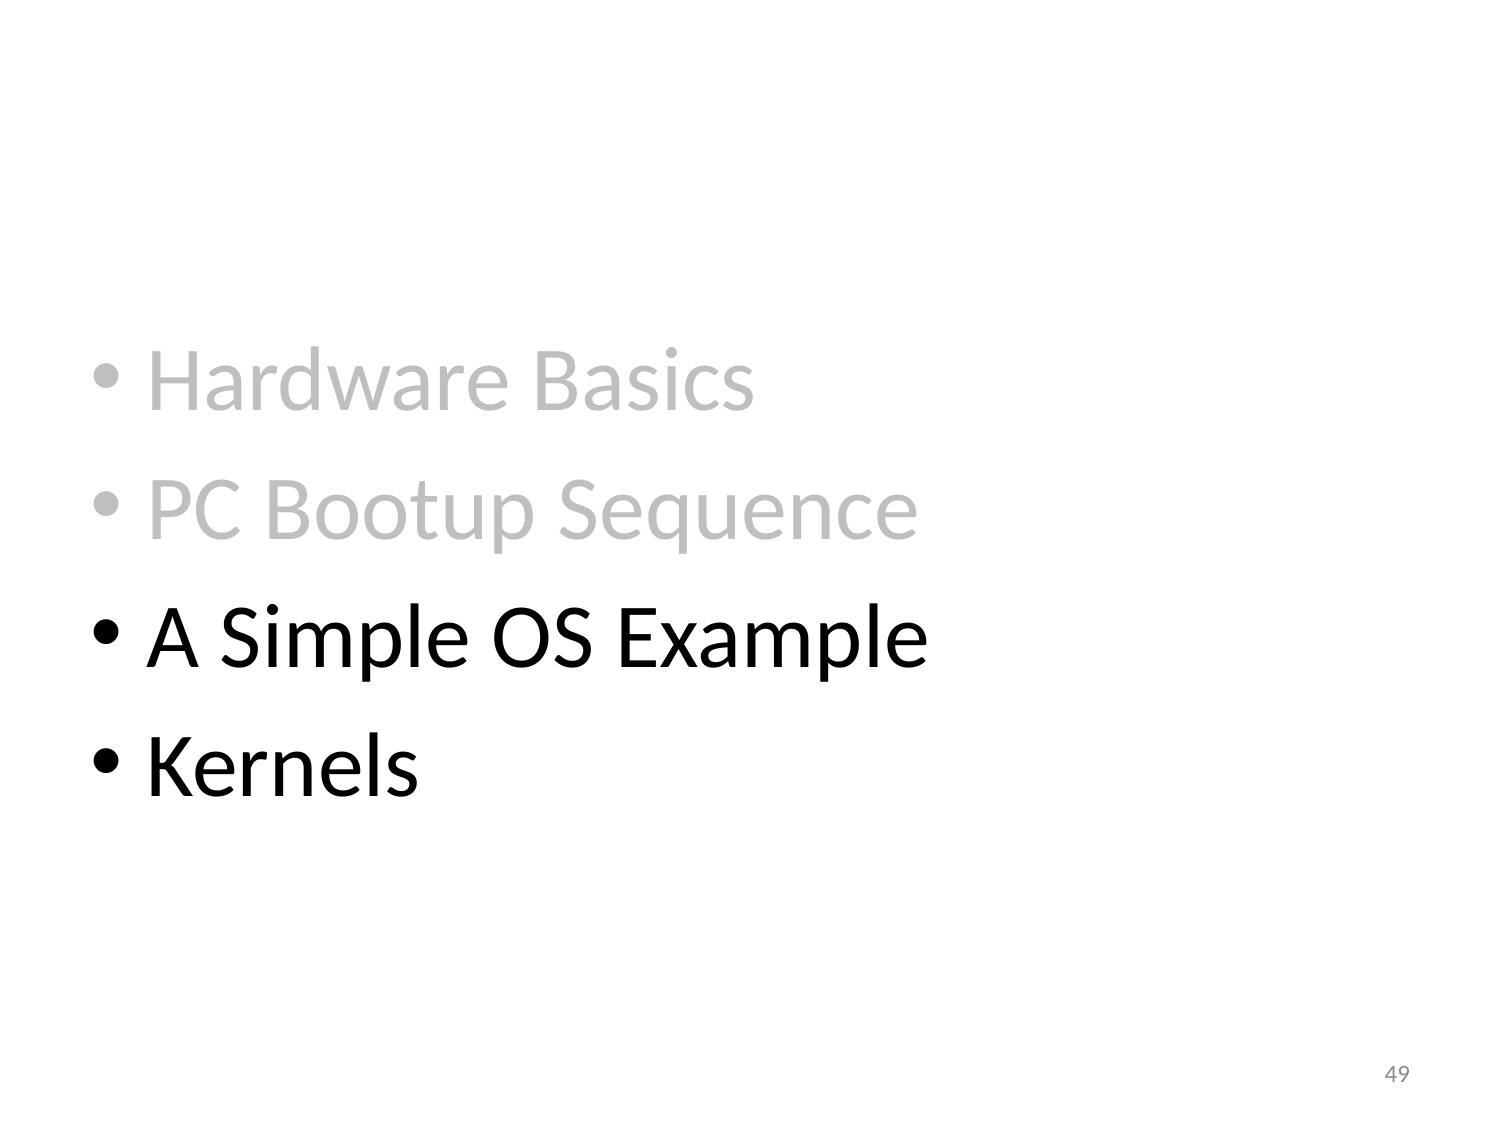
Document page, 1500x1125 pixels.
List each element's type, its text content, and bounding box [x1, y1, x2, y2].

list Hardware Basics PC Bootup Sequence A Simple OS Example Kernels [75, 128, 1425, 1005]
slide_number 49 [1074, 1042, 1425, 1103]
